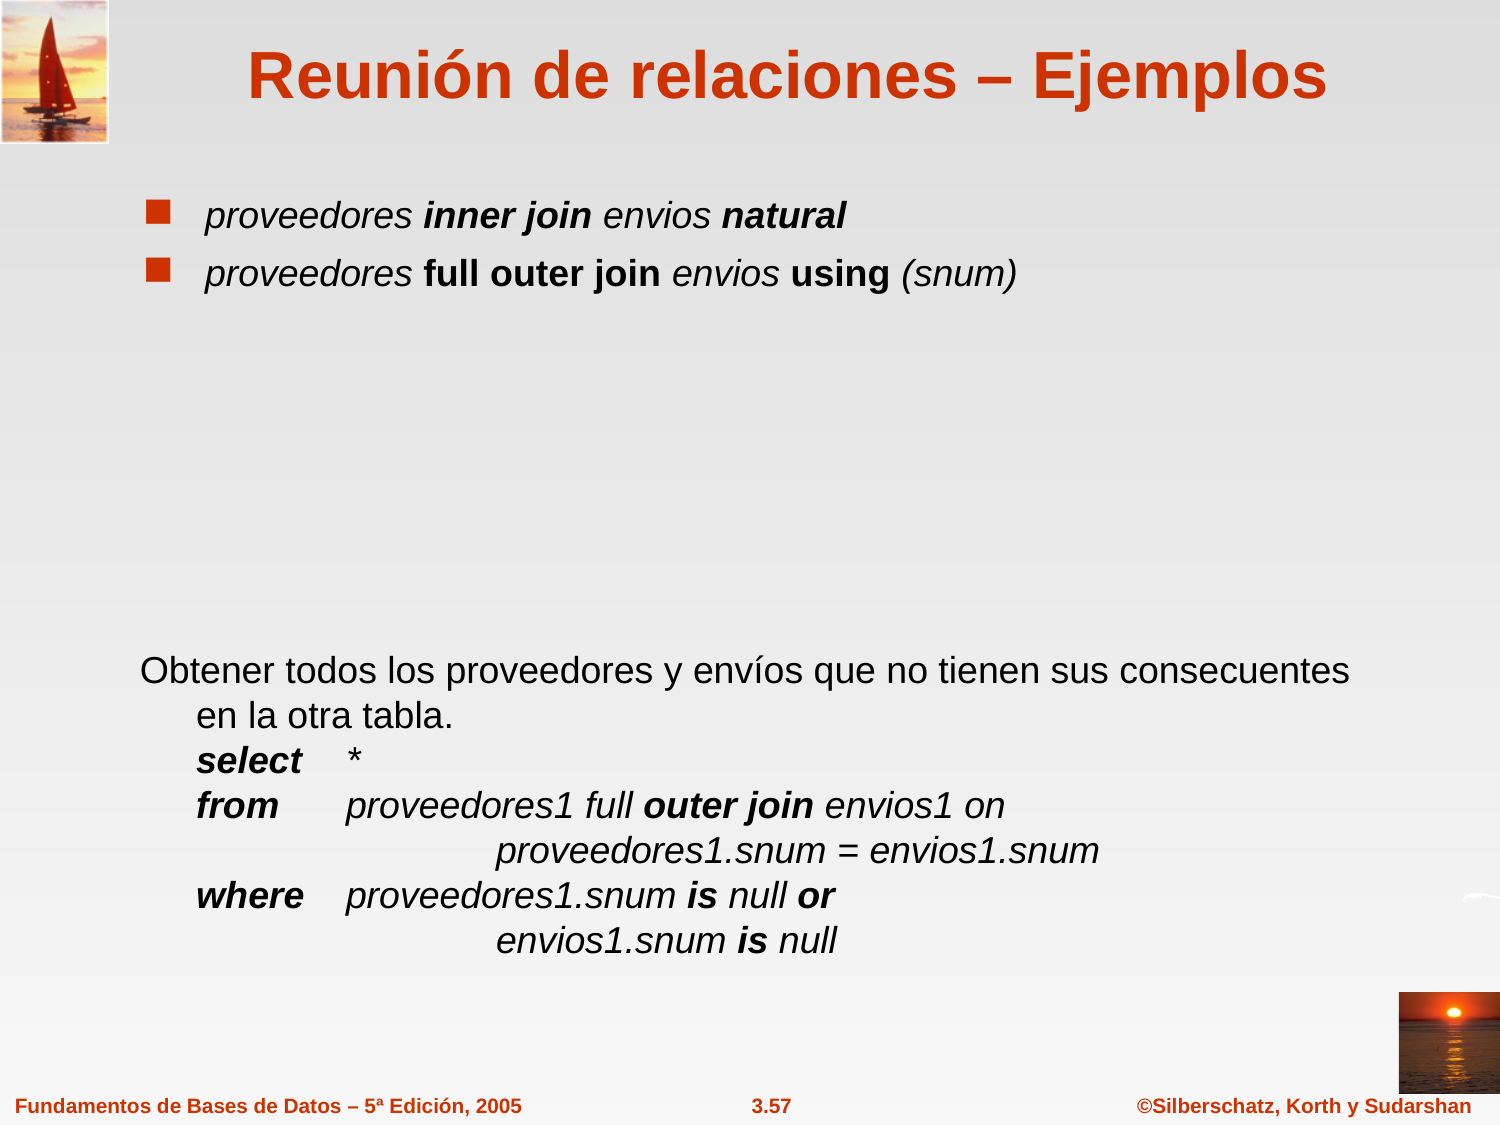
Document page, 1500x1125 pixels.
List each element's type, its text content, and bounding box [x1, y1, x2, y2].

picture [1398, 992, 1500, 1094]
text_box Obtener todos los proveedores y envíos que no tienen sus consecuentes en la otra tabla. select * from proveedores1 full outer join envios1 on proveedores1.snum = envios1.snum where proveedores1.snum is null or envios1.snum is null [125, 639, 1375, 1034]
list proveedores inner join envios natural proveedores full outer join envios using (snum) [133, 183, 1457, 369]
title Reunión de relaciones – Ejemplos [125, 18, 1452, 120]
picture [0, 0, 109, 144]
